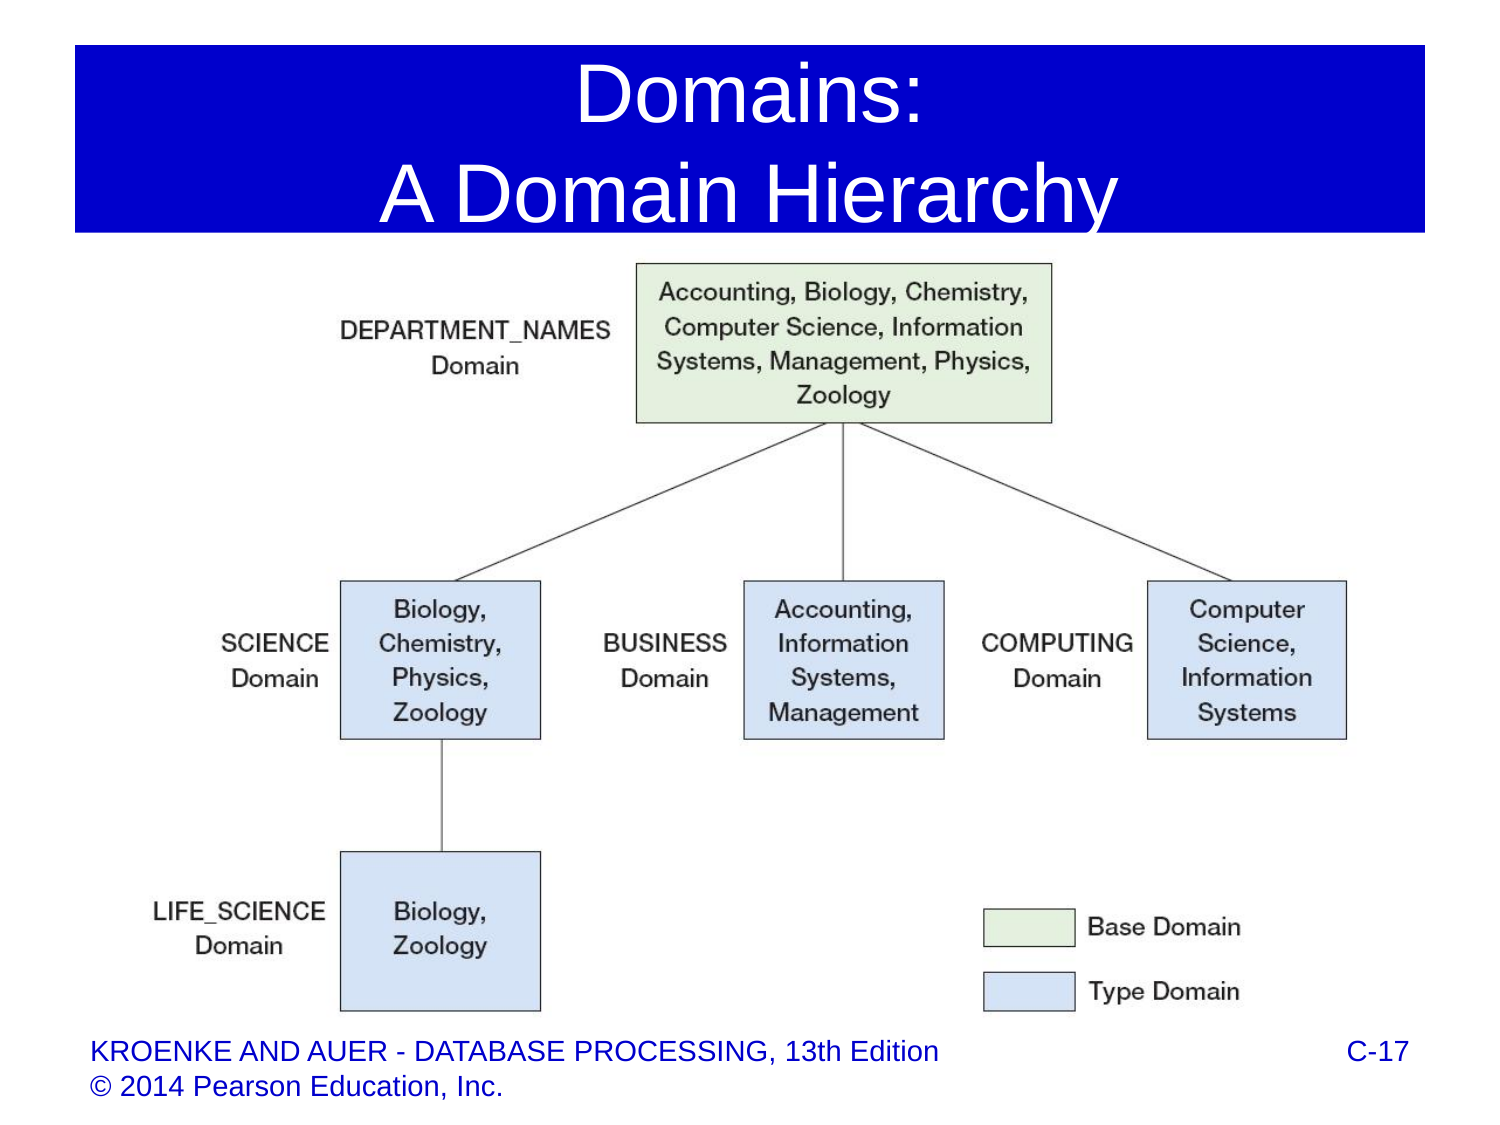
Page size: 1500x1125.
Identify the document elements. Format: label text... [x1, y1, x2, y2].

slide_number C-17 [1074, 1024, 1426, 1103]
title Domains: A Domain Hierarchy [75, 45, 1425, 233]
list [139, 249, 1361, 1022]
footer KROENKE AND AUER - DATABASE PROCESSING, 13th Edition © 2014 Pearson Education, Inc. [74, 1024, 976, 1104]
